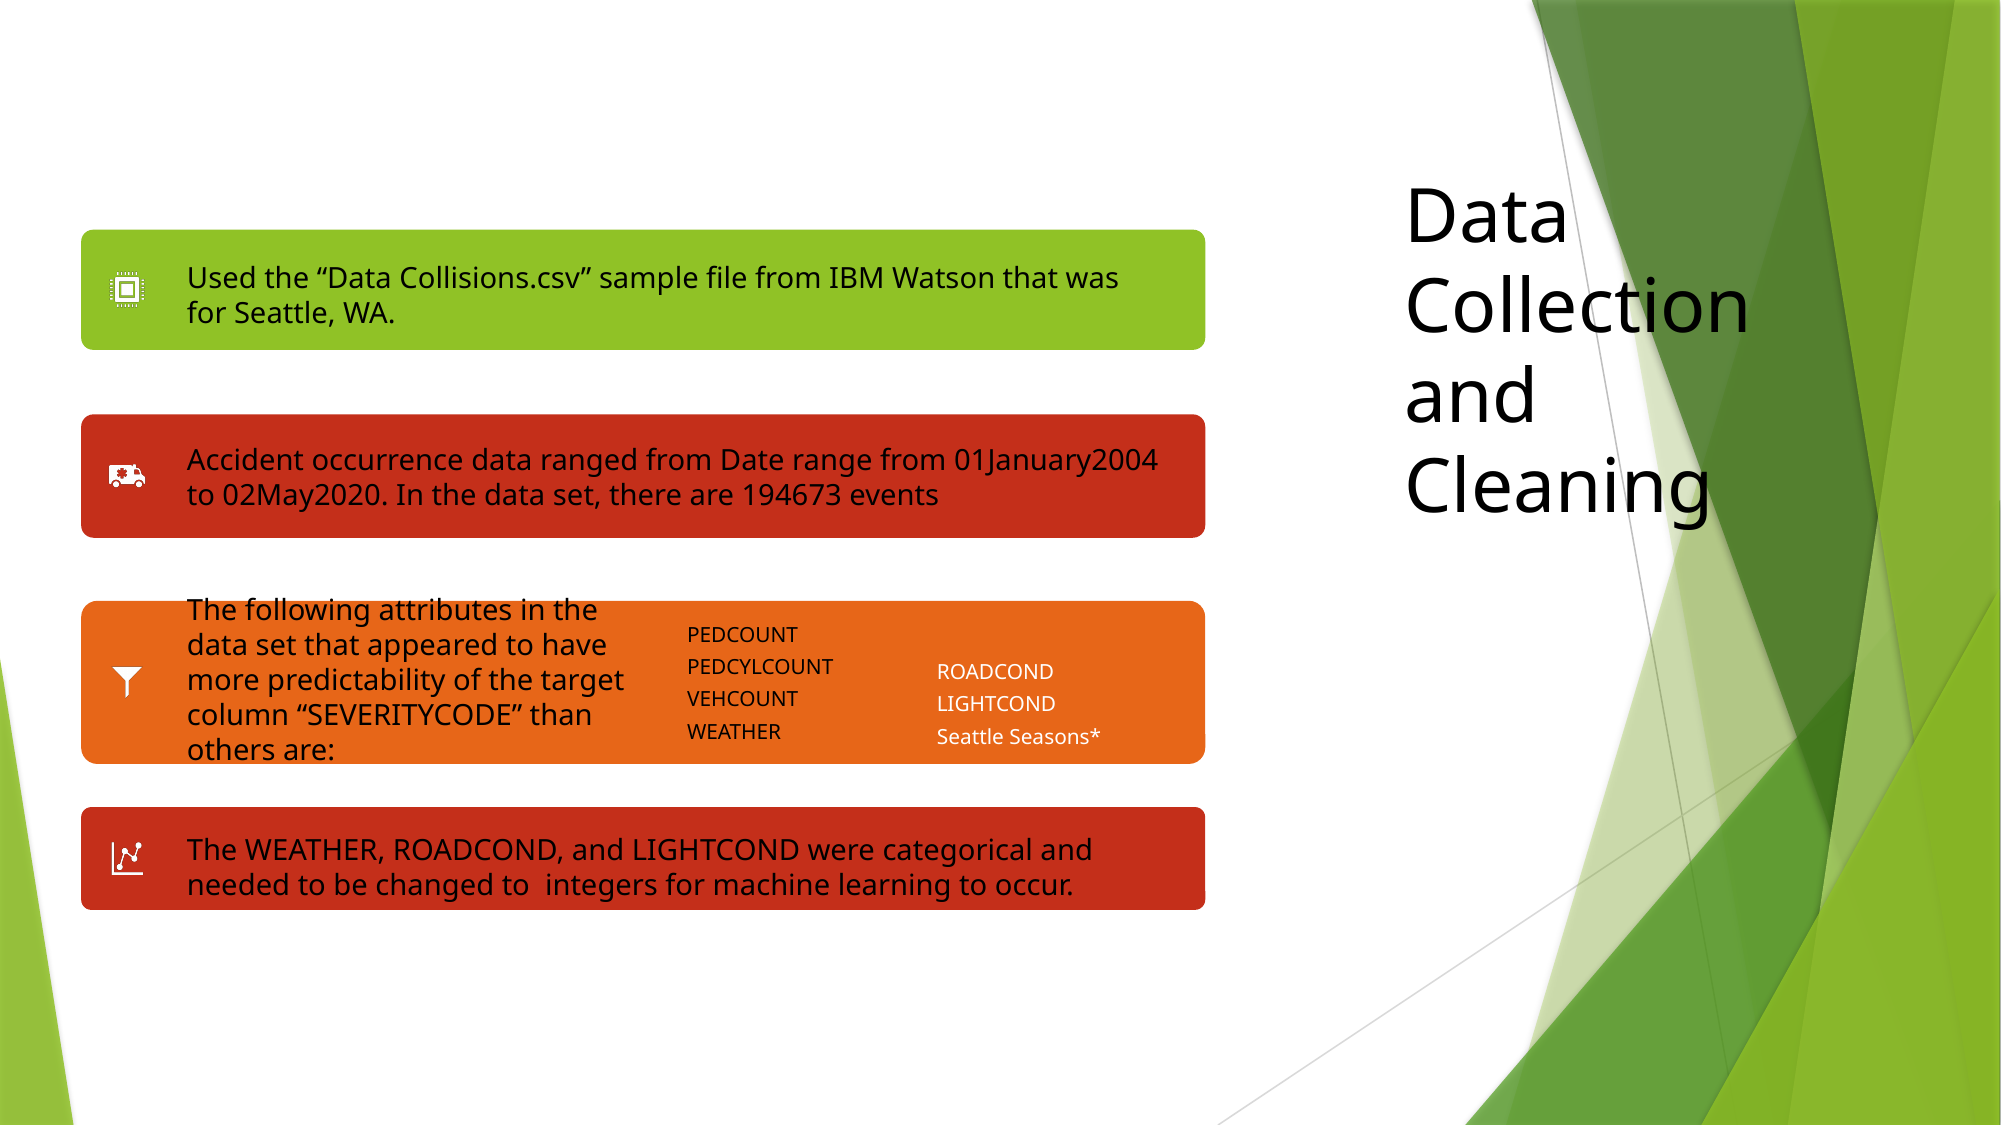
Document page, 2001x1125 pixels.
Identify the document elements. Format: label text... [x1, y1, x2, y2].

title Data Collection and Cleaning [1389, 159, 1873, 953]
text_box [923, 612, 1417, 812]
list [80, 117, 1206, 1063]
